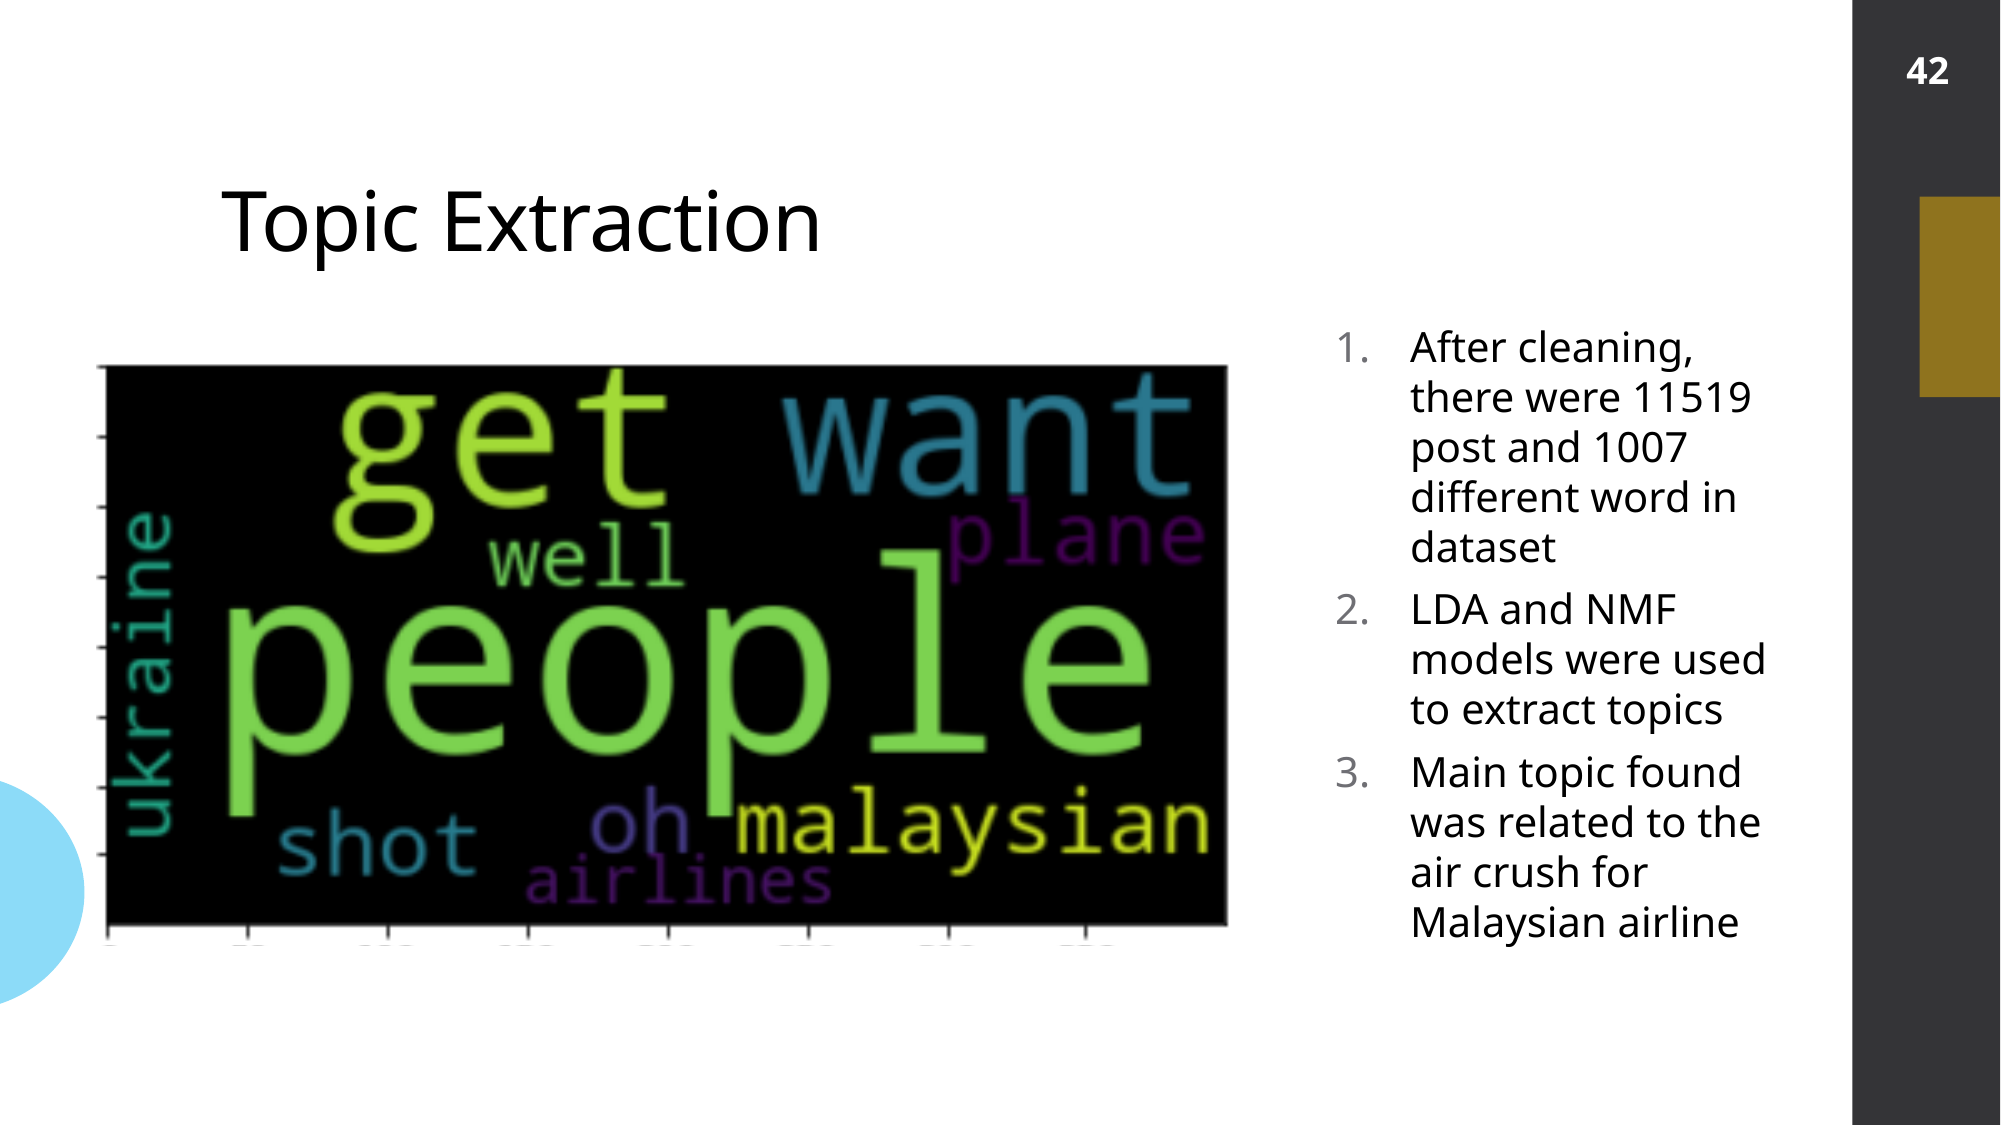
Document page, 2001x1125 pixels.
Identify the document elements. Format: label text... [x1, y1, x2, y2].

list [95, 348, 1233, 946]
text_box [0, 779, 86, 1005]
text_box After cleaning, there were 11519 post and 1007 different word in dataset LDA and NMF models were used to extract topics Main topic found was related to the air crush for Malaysian airline [1294, 312, 1799, 946]
text_box 42 [1891, 39, 1969, 100]
text_box Topic Extraction [206, 59, 1797, 278]
text_box [1918, 195, 2000, 398]
